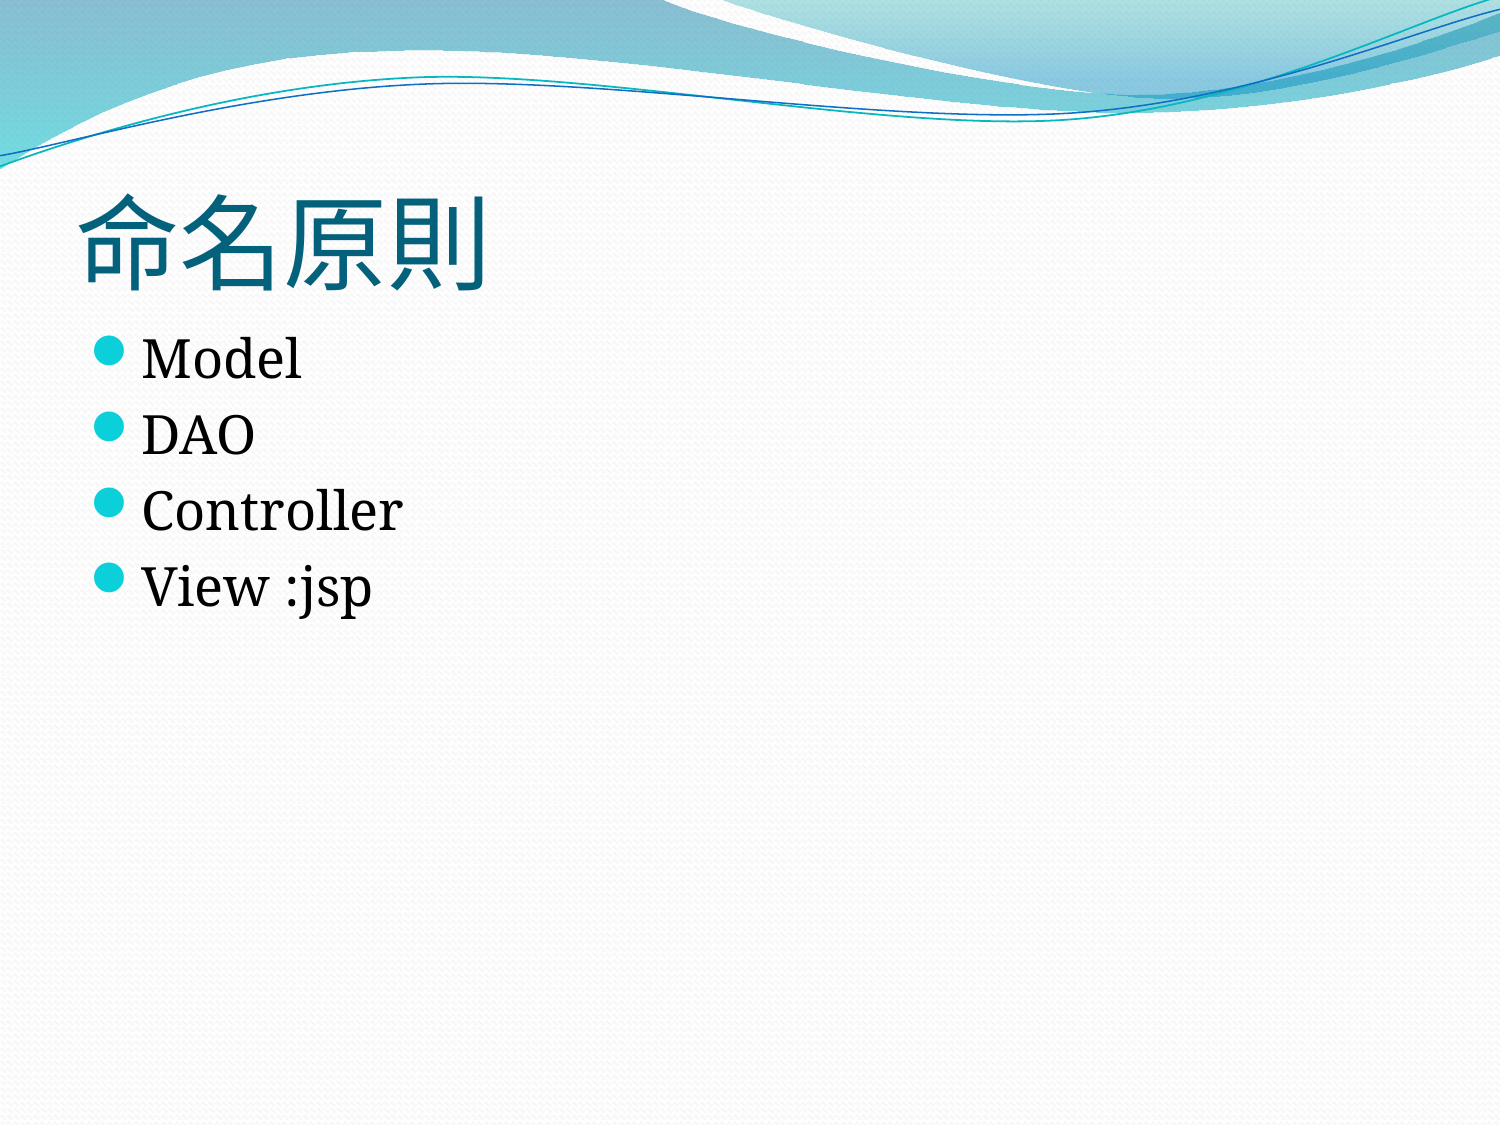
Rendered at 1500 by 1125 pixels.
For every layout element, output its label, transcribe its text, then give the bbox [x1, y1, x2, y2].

title 命名原則 [75, 115, 1425, 303]
list Model DAO Controller View :jsp [75, 317, 1425, 1038]
